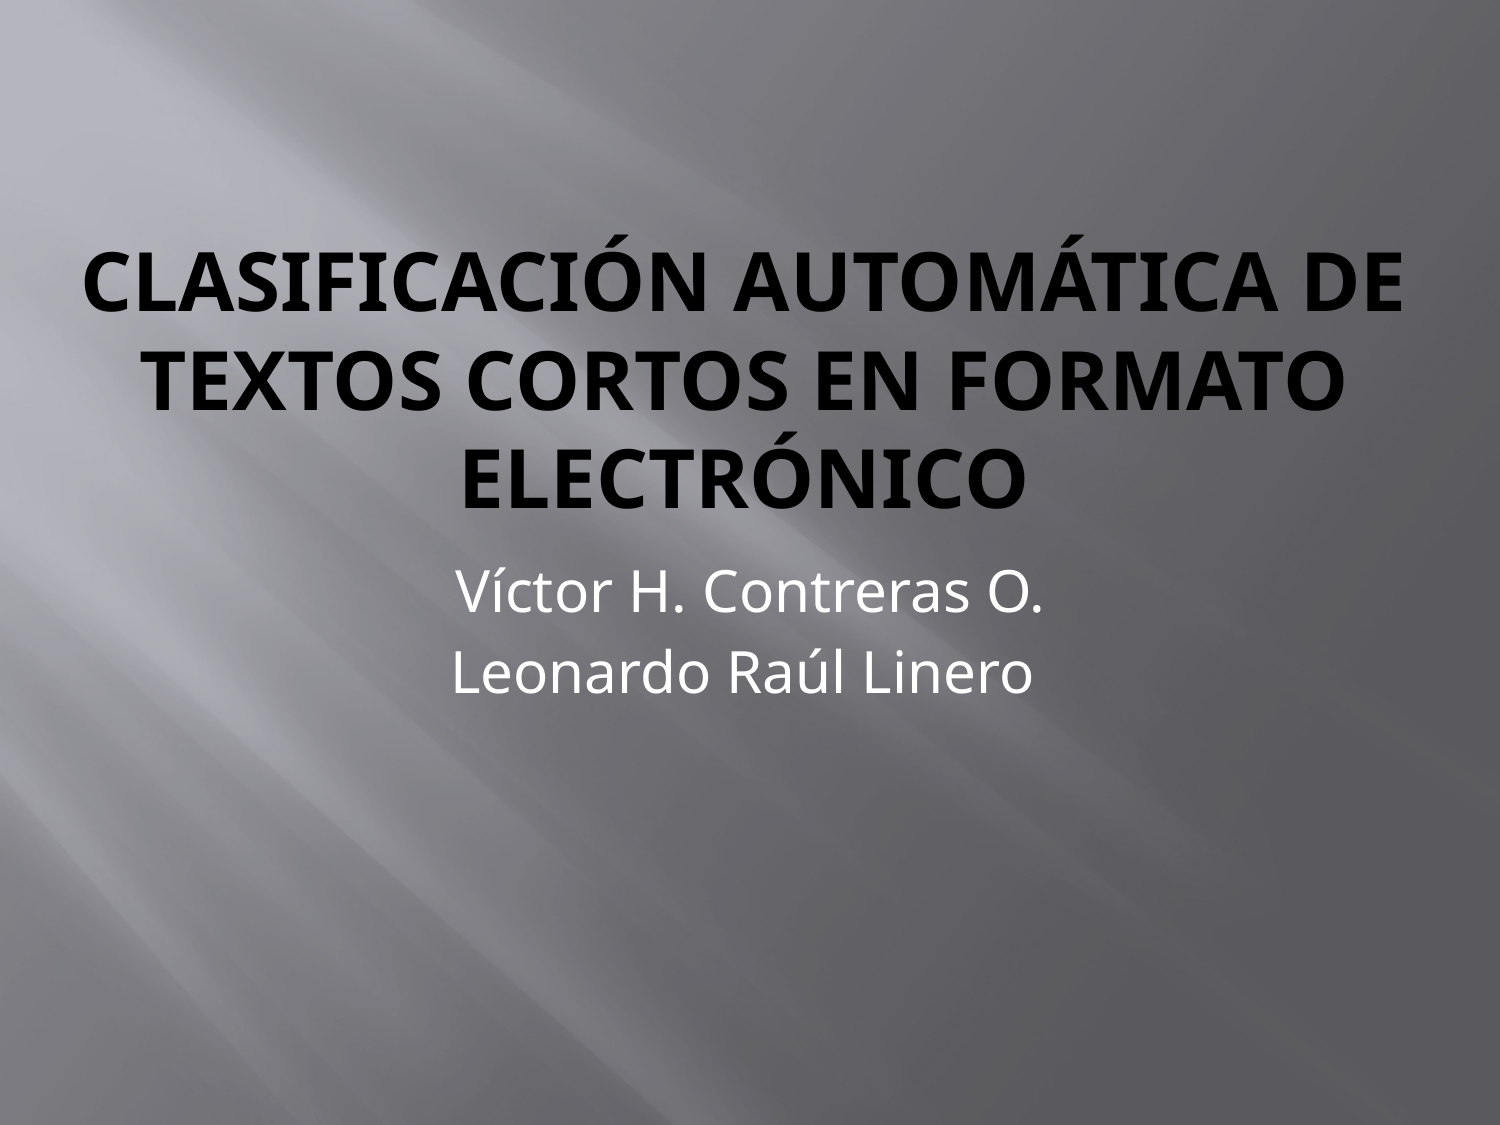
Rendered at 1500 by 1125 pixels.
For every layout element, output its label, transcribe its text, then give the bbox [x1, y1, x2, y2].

title Clasificación automática de textos cortos en formato electrónico [69, 224, 1420, 525]
subtitle Víctor H. Contreras O. Leonardo Raúl Linero [225, 546, 1275, 834]
